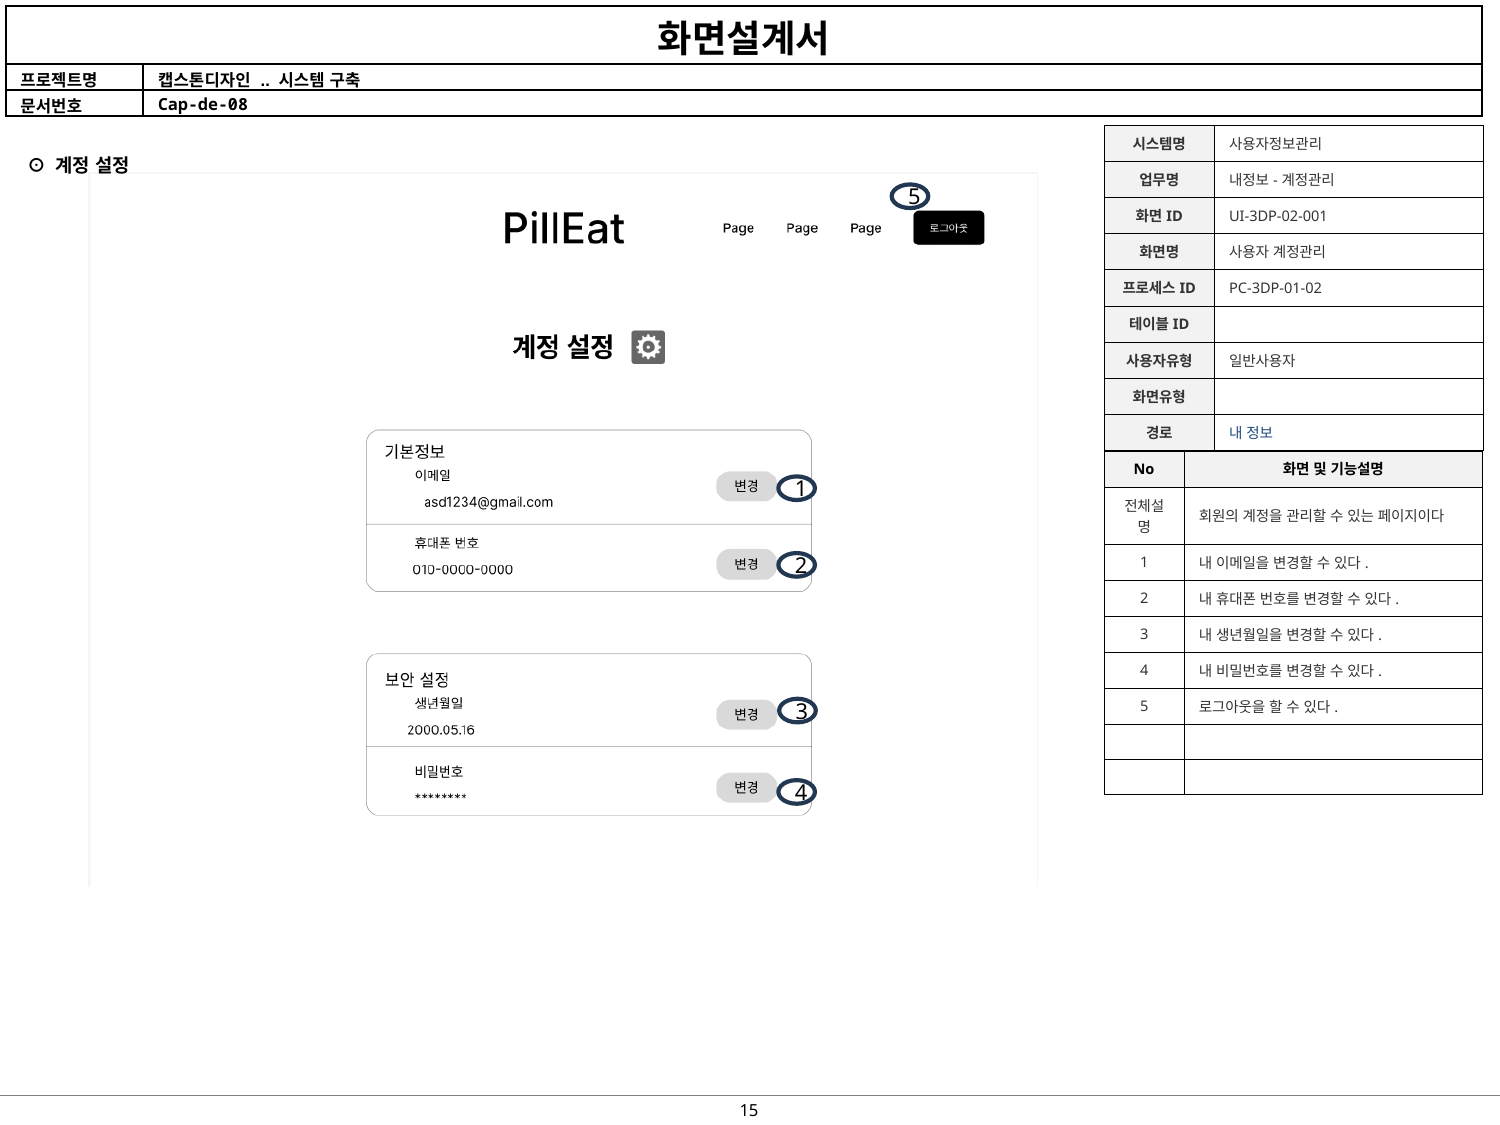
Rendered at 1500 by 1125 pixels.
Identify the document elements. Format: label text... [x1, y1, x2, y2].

table_cell 전체설명 [1105, 488, 1184, 544]
table_cell [1105, 760, 1184, 794]
table_cell 4 [1105, 653, 1184, 688]
table_cell 화면유형 [1105, 379, 1214, 414]
table_cell 일반사용자 [1215, 343, 1483, 378]
table_cell 로그아웃을 할 수 있다. [1185, 689, 1482, 724]
table_cell 내 정보 [1215, 415, 1483, 450]
table_header 화면 및 기능설명 [1185, 452, 1482, 487]
text_box ⊙ 계정 설정 [12, 146, 145, 184]
table_cell 내 휴대폰 번호를 변경할 수 있다. [1185, 581, 1482, 616]
table_cell 내정보-계정관리 [1215, 162, 1483, 197]
table_cell 테이블ID [1105, 307, 1214, 342]
table_cell 사용자유형 [1105, 343, 1214, 378]
table_cell 경로 [1105, 415, 1214, 450]
table_cell [1185, 725, 1482, 759]
table_cell 2 [1105, 581, 1184, 616]
table_header 시스템명 [1105, 126, 1214, 161]
table_cell 화면명 [1105, 234, 1214, 269]
table_cell 프로세스ID [1105, 270, 1214, 306]
table_cell 사용자 계정관리 [1215, 234, 1483, 269]
table_cell 내 비밀번호를 변경할 수 있다. [1185, 653, 1482, 688]
picture [88, 172, 1038, 888]
table_cell PC-3DP-01-02 [1215, 270, 1483, 306]
table_cell 내 생년월일을 변경할 수 있다. [1185, 617, 1482, 652]
table_cell 1 [1105, 545, 1184, 580]
table_header No [1105, 452, 1184, 487]
table_cell 업무명 [1105, 162, 1214, 197]
table_cell [1105, 725, 1184, 759]
table_cell UI-3DP-02-001 [1215, 198, 1483, 233]
table_cell [1185, 760, 1482, 794]
table_cell 3 [1105, 617, 1184, 652]
table_header 사용자정보관리 [1215, 126, 1483, 161]
table_cell [1215, 379, 1483, 414]
table_cell 회원의 계정을 관리할 수 있는 페이지이다 [1185, 488, 1482, 544]
table_cell 5 [1105, 689, 1184, 724]
table_cell [1215, 307, 1483, 342]
table_cell 화면ID [1105, 198, 1214, 233]
table_cell 내 이메일을 변경할 수 있다. [1185, 545, 1482, 580]
